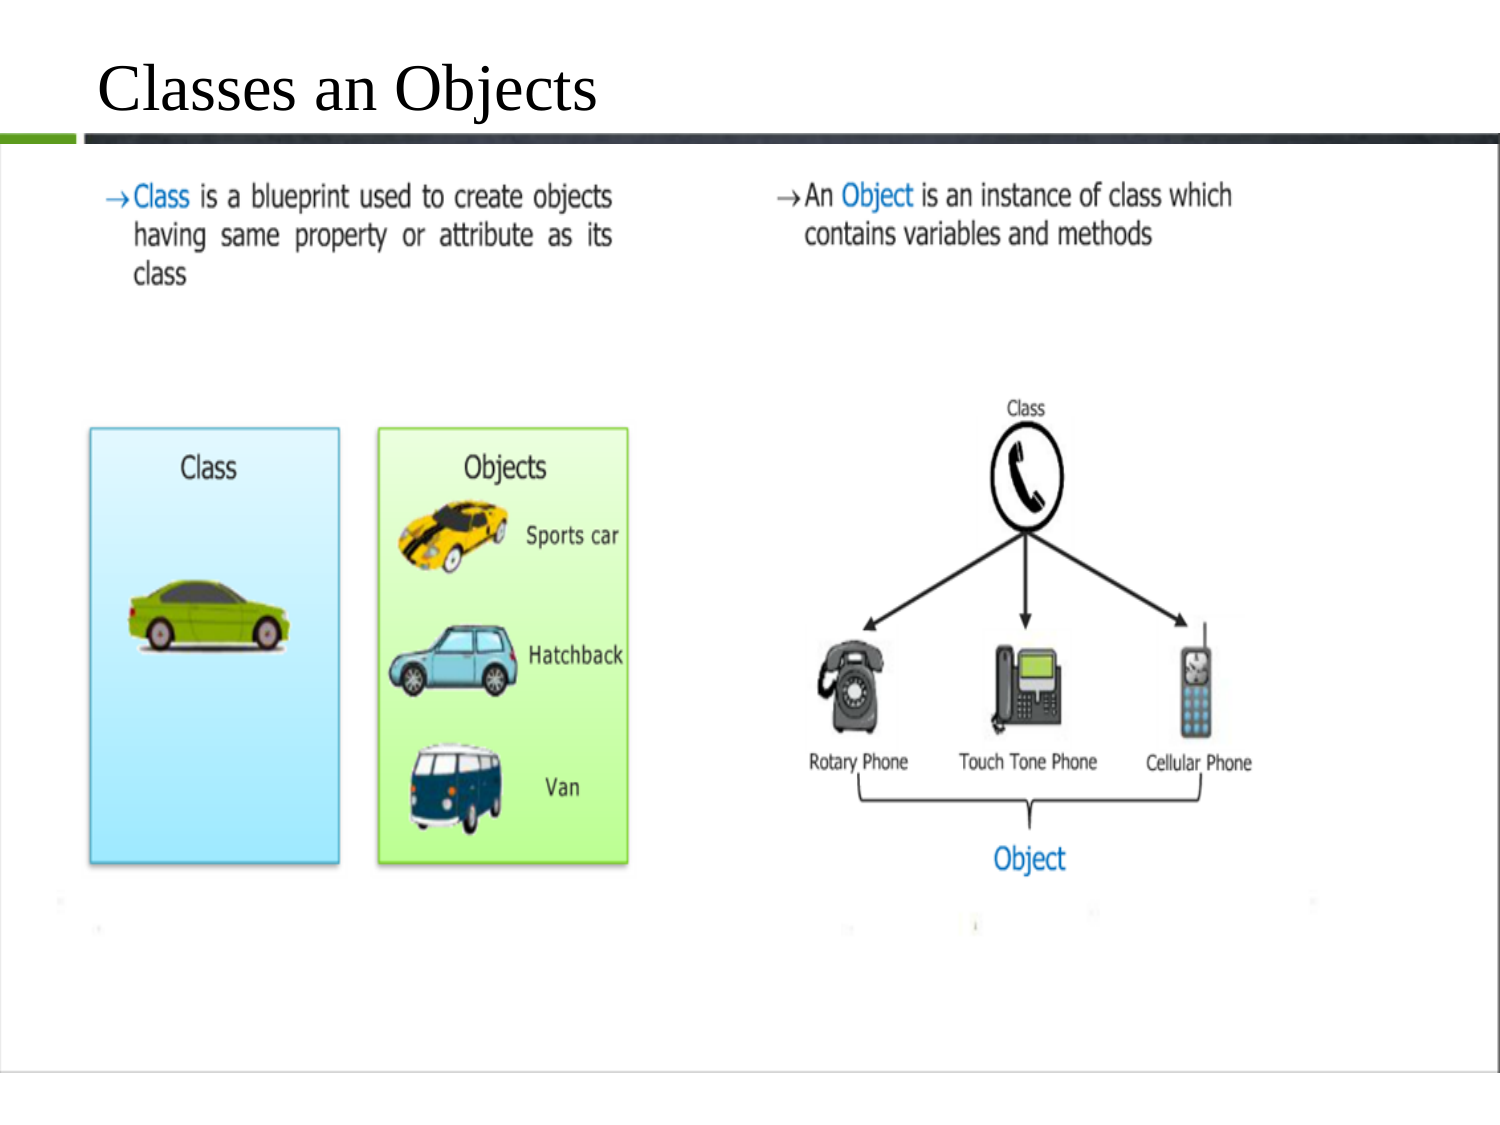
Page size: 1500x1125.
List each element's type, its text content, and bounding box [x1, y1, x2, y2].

picture [0, 133, 1500, 1073]
title Classes an Objects [82, 57, 1294, 121]
